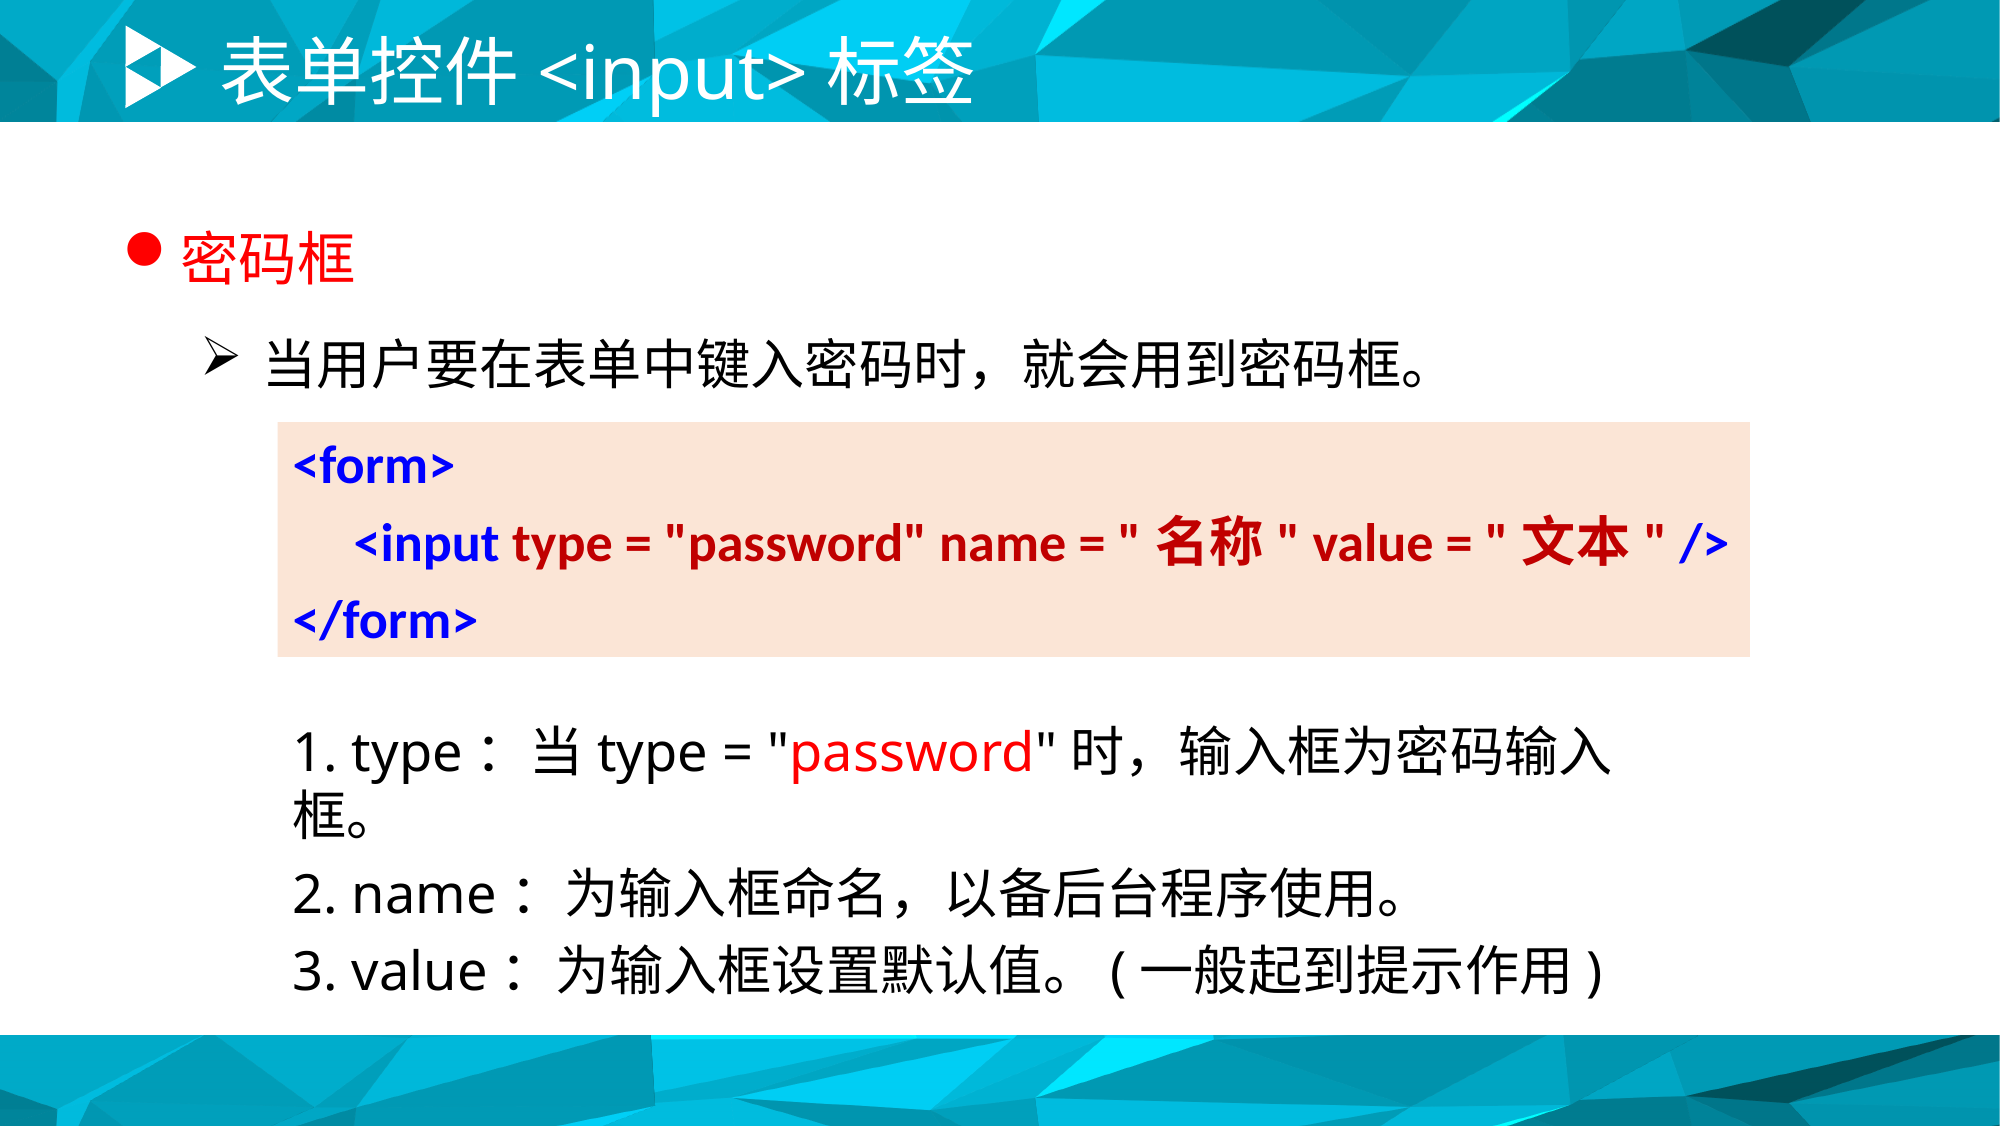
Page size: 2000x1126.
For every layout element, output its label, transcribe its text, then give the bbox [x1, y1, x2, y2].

title 表单控件<input>标签 [201, 24, 1927, 127]
text_box 1. type：当type = "password"时，输入框为密码输入框。 2. name：为输入框命名，以备后台程序使用。 3. value：为输入框设置默认值。(一般起到提示作用) [277, 709, 1672, 1062]
list 密码框 当用户要在表单中键入密码时，就会用到密码框。 [104, 178, 1927, 978]
picture [0, 1035, 2000, 1126]
text_box <form> <input type = "password" name = "名称" value = "文本" /> </form> [277, 422, 1750, 657]
picture [0, 0, 2000, 122]
